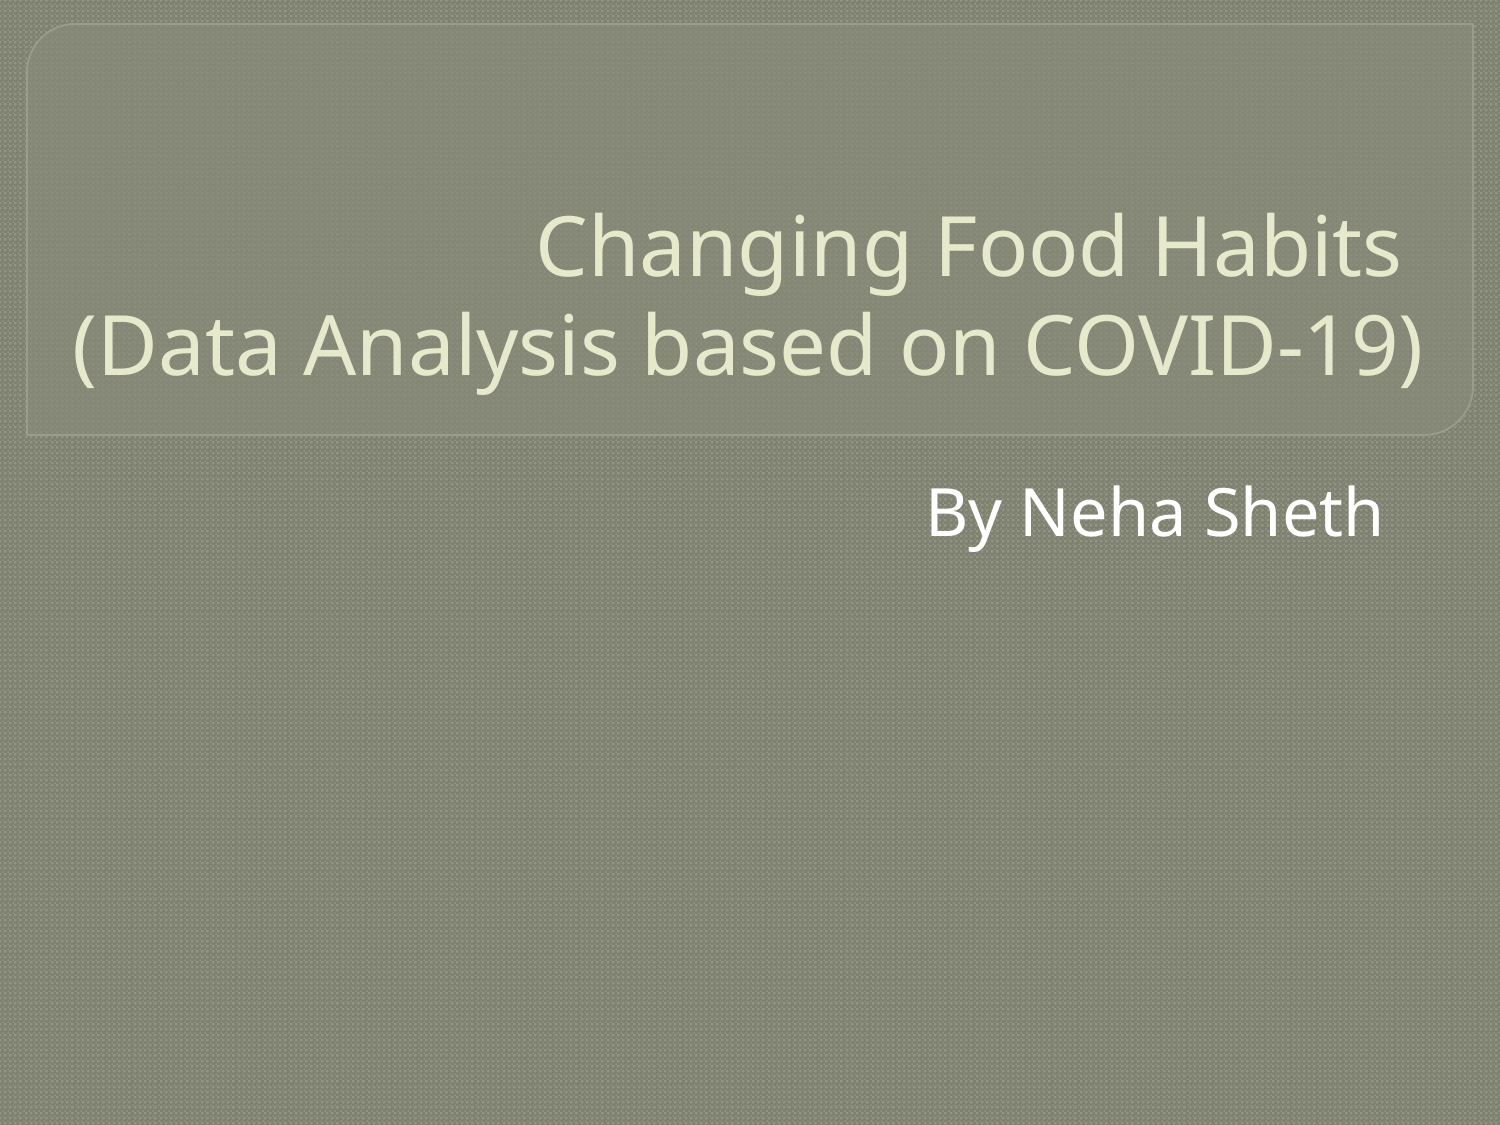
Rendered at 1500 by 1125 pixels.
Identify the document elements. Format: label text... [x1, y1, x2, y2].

title Changing Food Habits (Data Analysis based on COVID-19) [50, 62, 1463, 400]
subtitle By Neha Sheth [350, 462, 1427, 750]
